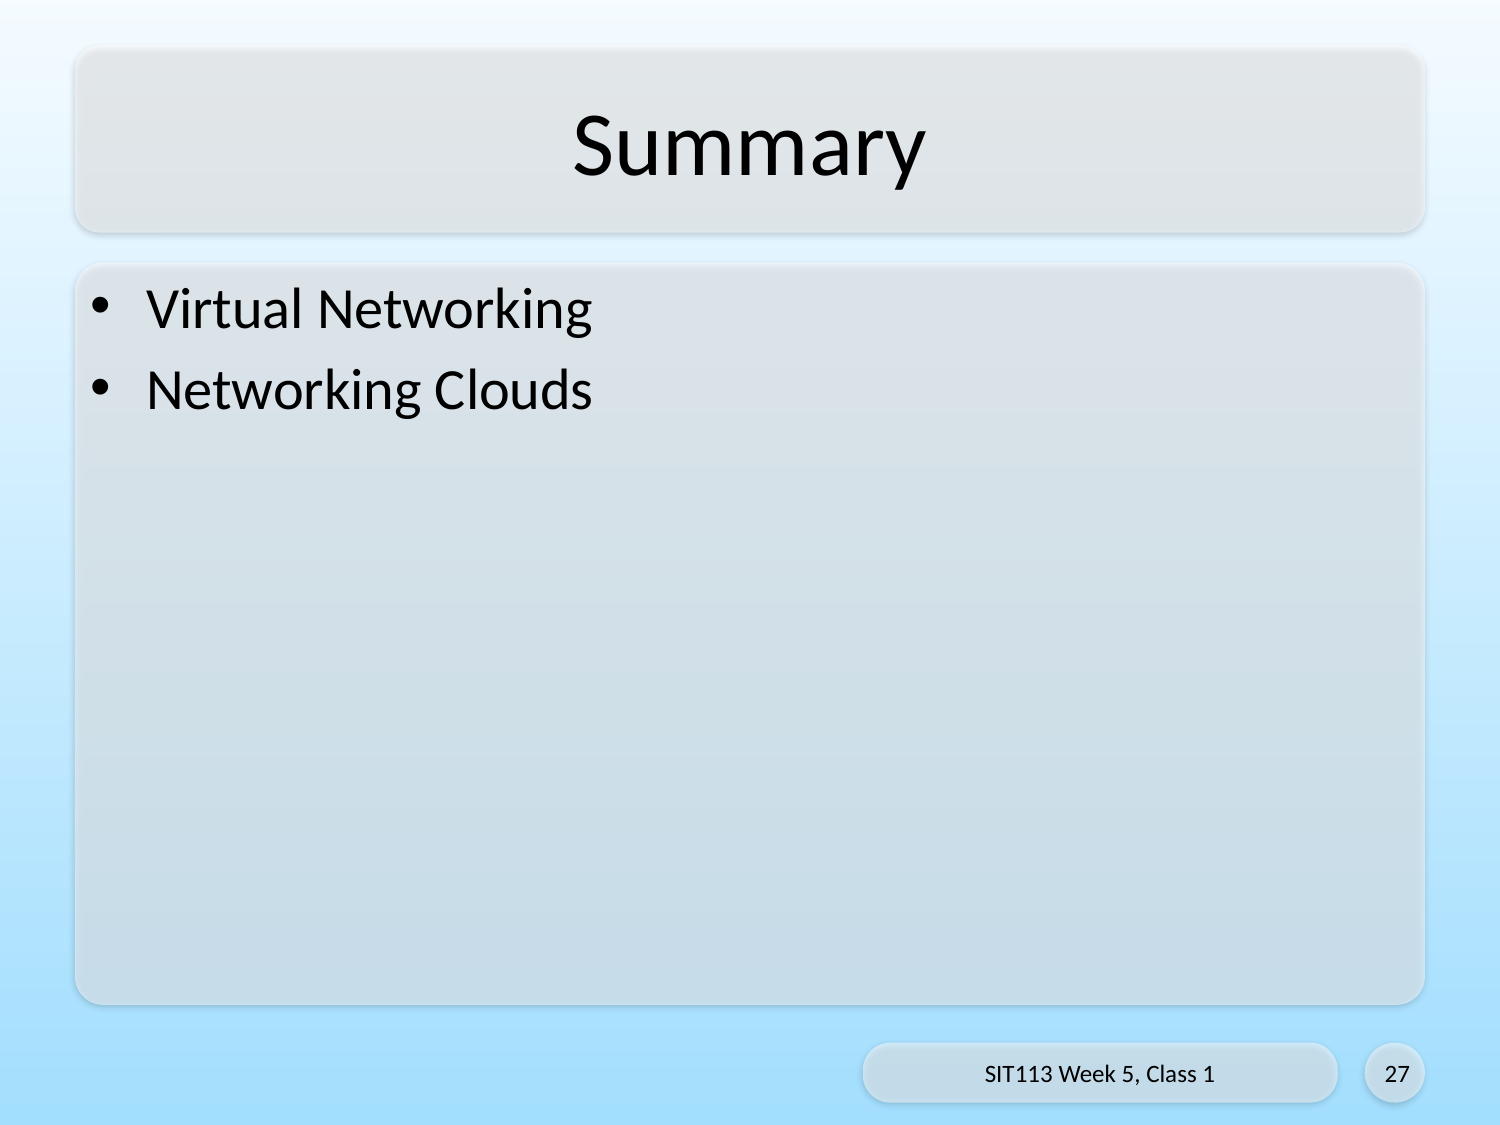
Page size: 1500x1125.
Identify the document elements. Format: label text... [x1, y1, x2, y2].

footer SIT113 Week 5, Class 1 [862, 1042, 1338, 1103]
title Summary [75, 45, 1425, 233]
slide_number 27 [1364, 1042, 1425, 1103]
list Virtual Networking Networking Clouds [75, 262, 1425, 1005]
